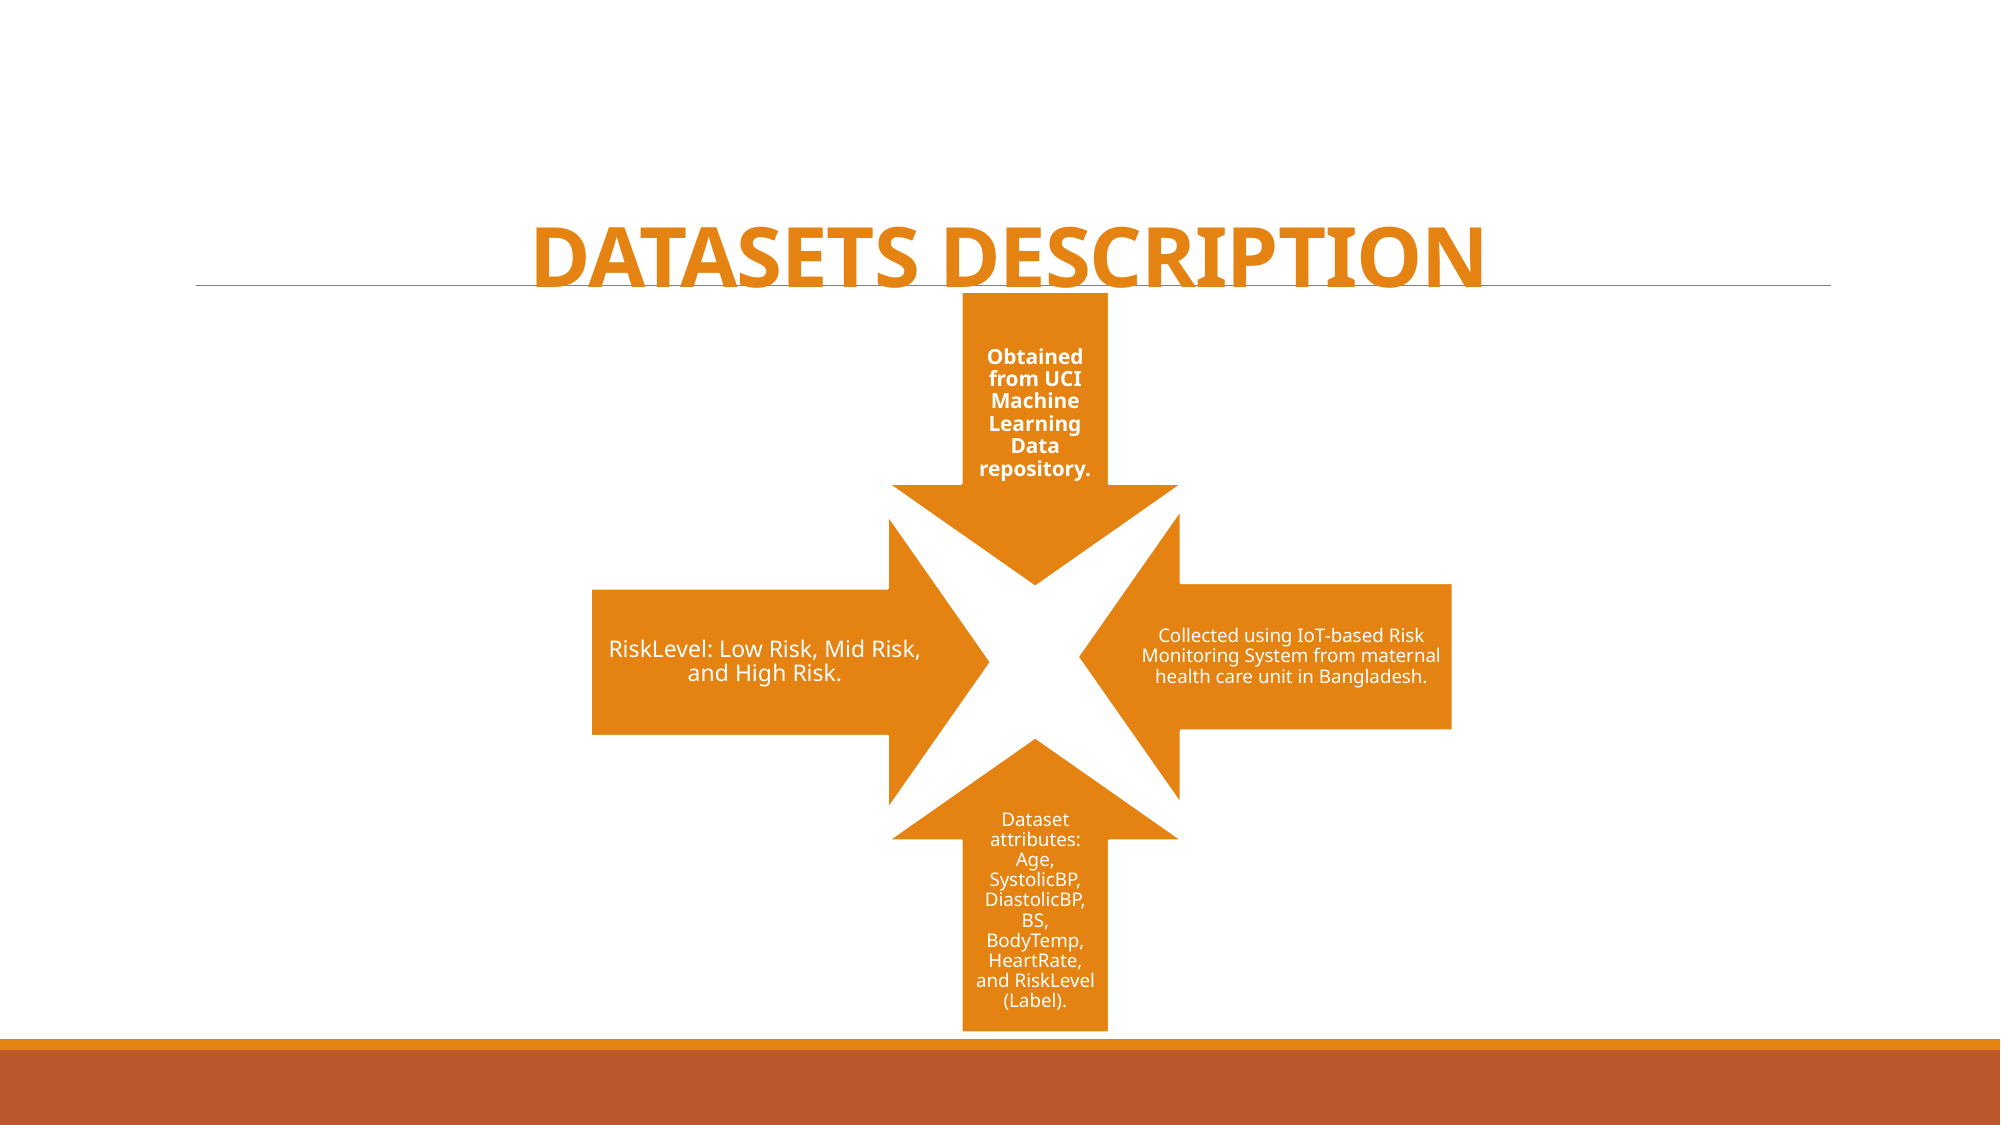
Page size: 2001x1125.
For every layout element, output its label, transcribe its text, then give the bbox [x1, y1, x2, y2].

text_box DATASETS DESCRIPTION [184, 206, 1835, 313]
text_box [520, 290, 1550, 1034]
